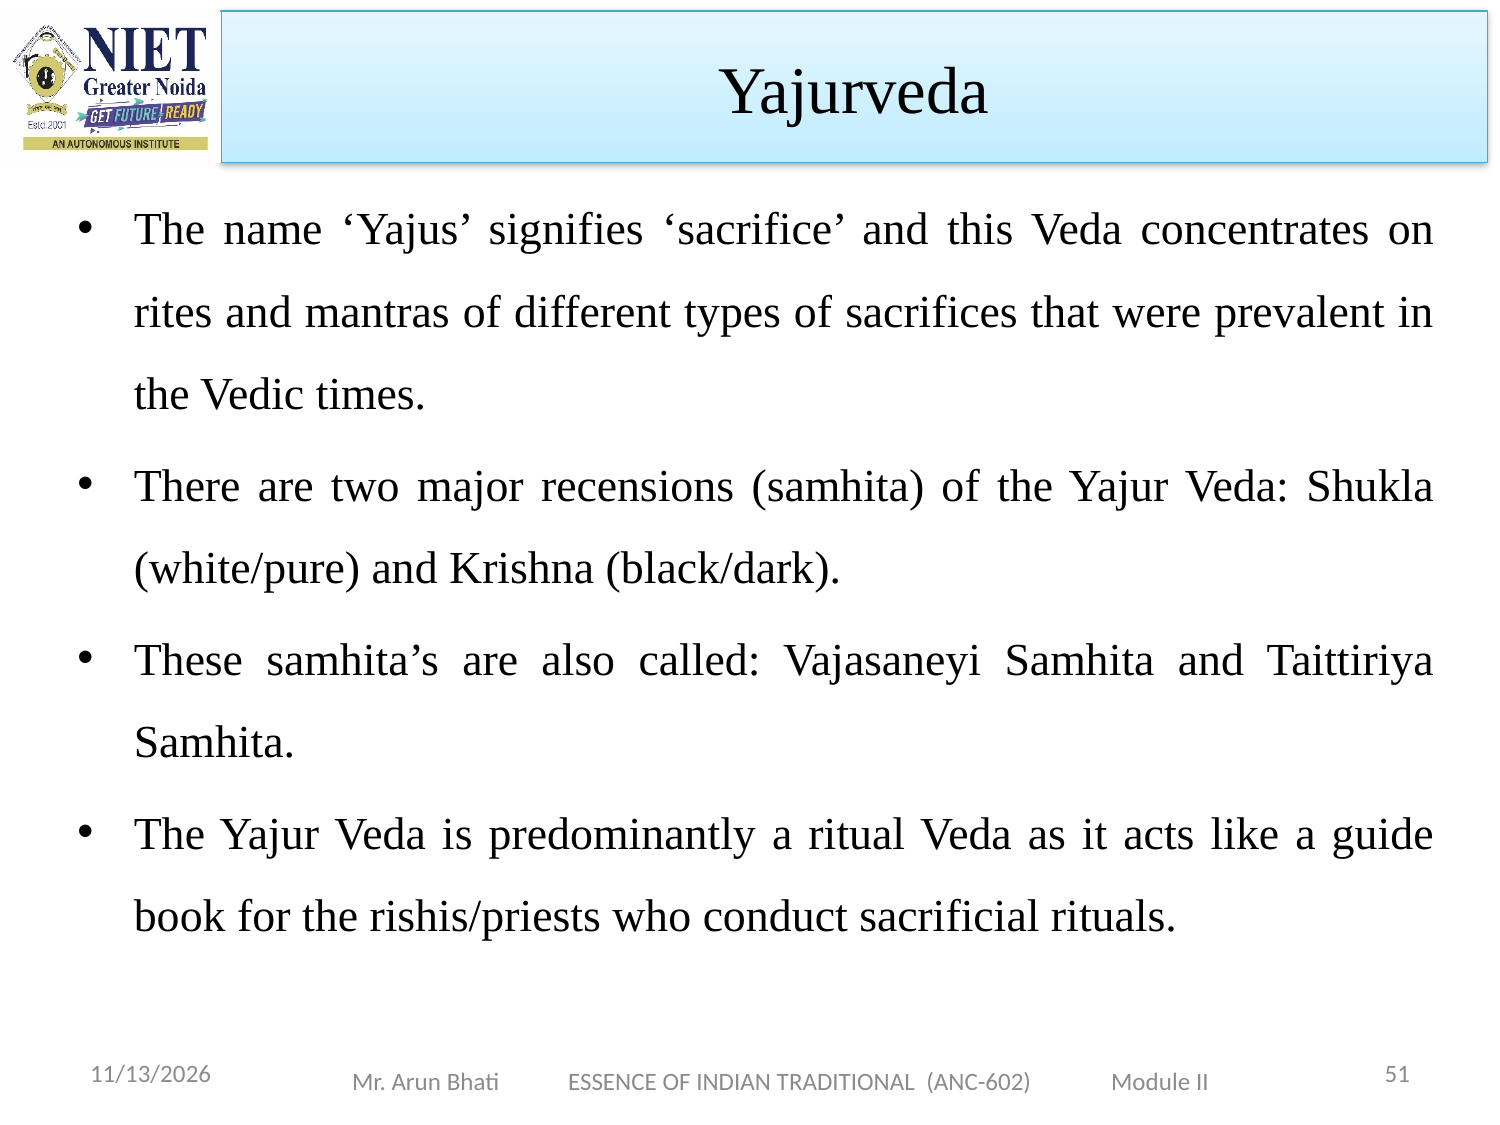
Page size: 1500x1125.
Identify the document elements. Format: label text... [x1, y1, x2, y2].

list The name ‘Yajus’ signifies ‘sacrifice’ and this Veda concentrates on rites and mantras of different types of sacrifices that were prevalent in the Vedic times. There are two major recensions (samhita) of the Yajur Veda: Shukla (white/pure) and Krishna (black/dark). These samhita’s are also called: Vajasaneyi Samhita and Taittiriya Samhita. The Yajur Veda is predominantly a ritual Veda as it acts like a guide book for the rishis/priests who conduct sacrificial rituals. [62, 170, 1450, 1043]
slide_number 51 [1287, 1042, 1425, 1103]
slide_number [75, 1042, 250, 1103]
footer Mr. Arun Bhati ESSENCE OF INDIAN TRADITIONAL (ANC-602) Module II [275, 1042, 1288, 1118]
picture [0, 11, 222, 163]
text_box Yajurveda [220, 10, 1488, 163]
